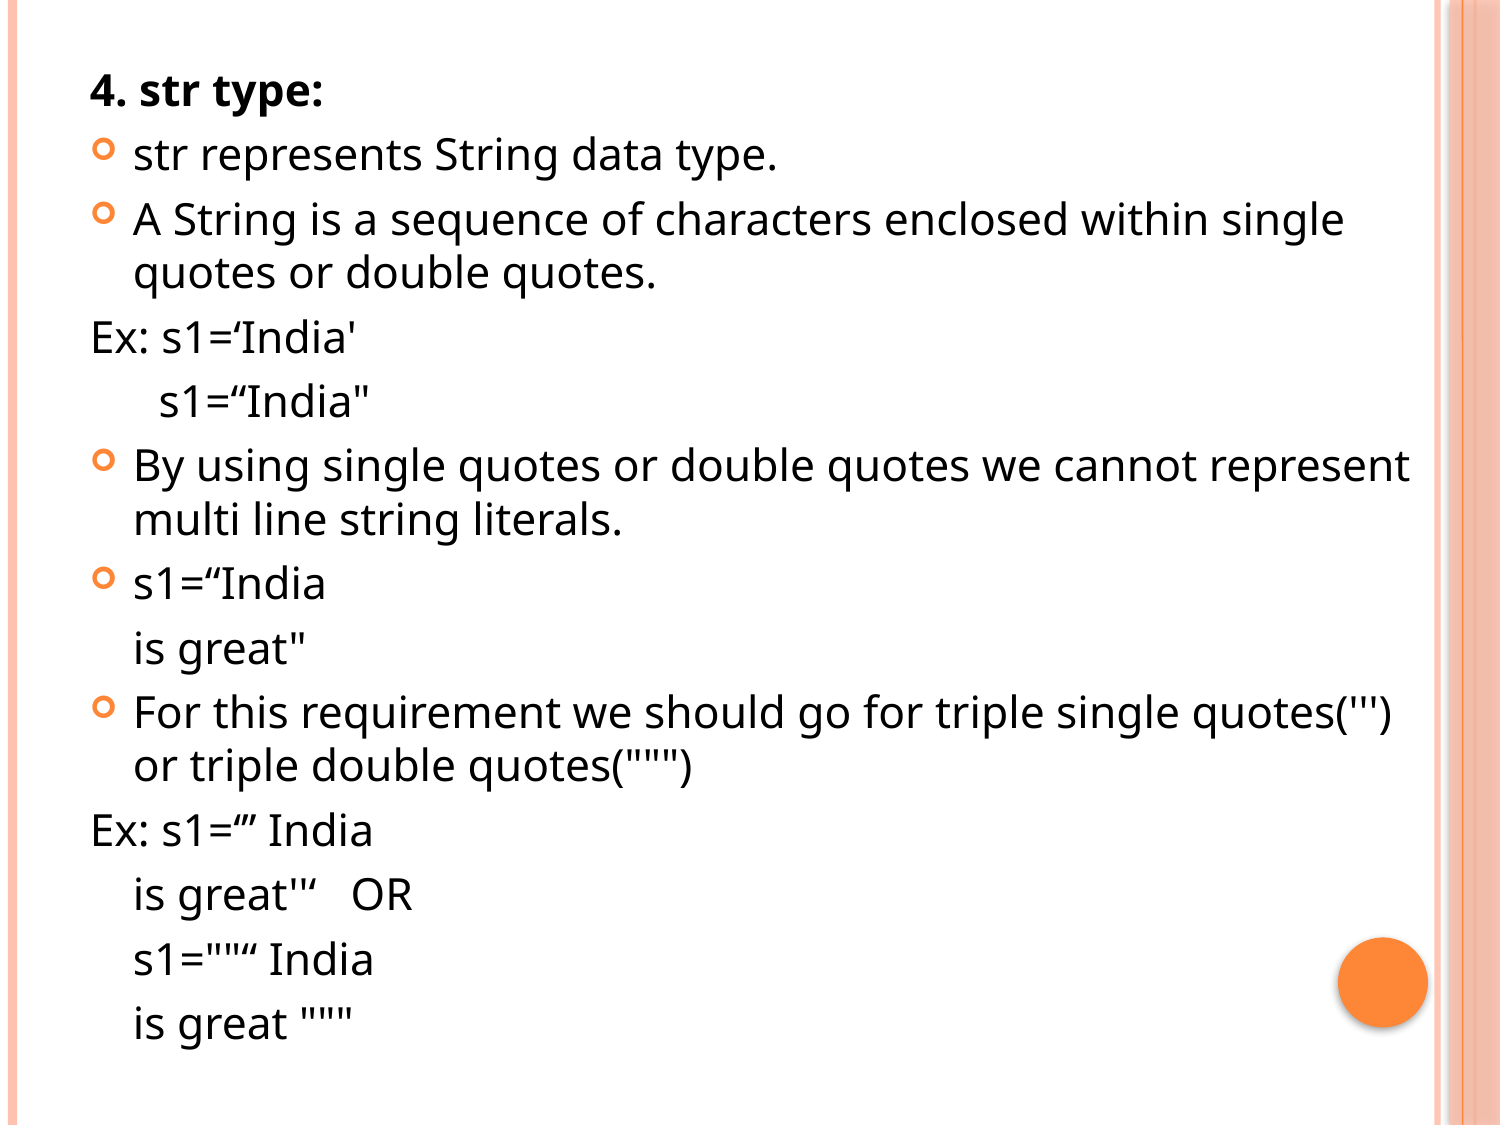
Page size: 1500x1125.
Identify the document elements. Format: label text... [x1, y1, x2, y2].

list 4. str type: str represents String data type. A String is a sequence of characters enclosed within single quotes or double quotes. Ex: s1=‘India' s1=“India" By using single quotes or double quotes we cannot represent multi line string literals. s1=“India is great" For this requirement we should go for triple single quotes(''') or triple double quotes(""") Ex: s1=‘’’ India is great''‘ OR s1=""“ India is great """ [75, 54, 1436, 1062]
